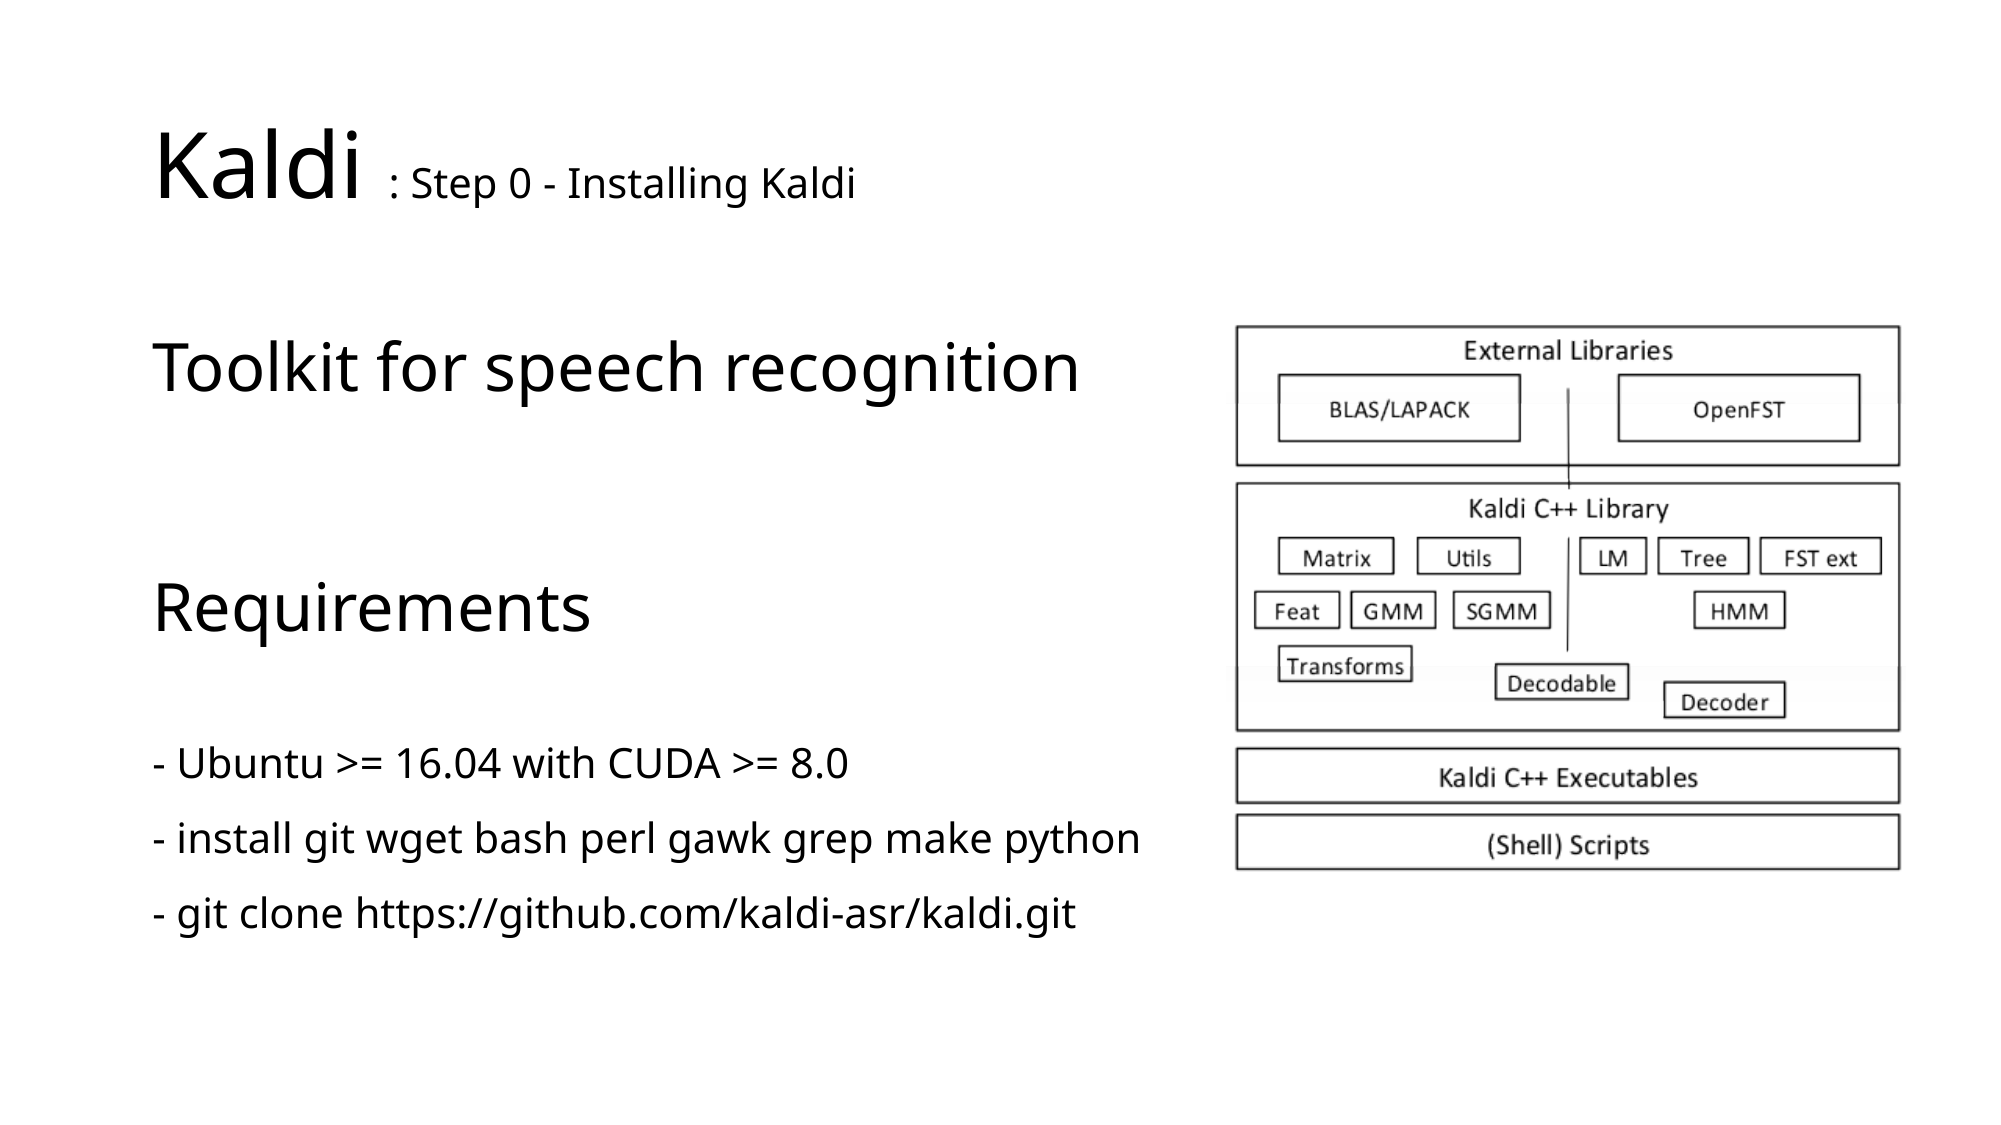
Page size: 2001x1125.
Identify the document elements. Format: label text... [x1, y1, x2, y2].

picture [1226, 313, 1906, 878]
title Kaldi : Step 0 - Installing Kaldi [137, 59, 1922, 278]
text_box Toolkit for speech recognition Requirements - Ubuntu >= 16.04 with CUDA >= 8.0 - install git wget bash perl gawk grep make python - git clone https://github.com/kaldi-asr/kaldi.git [137, 277, 1483, 945]
